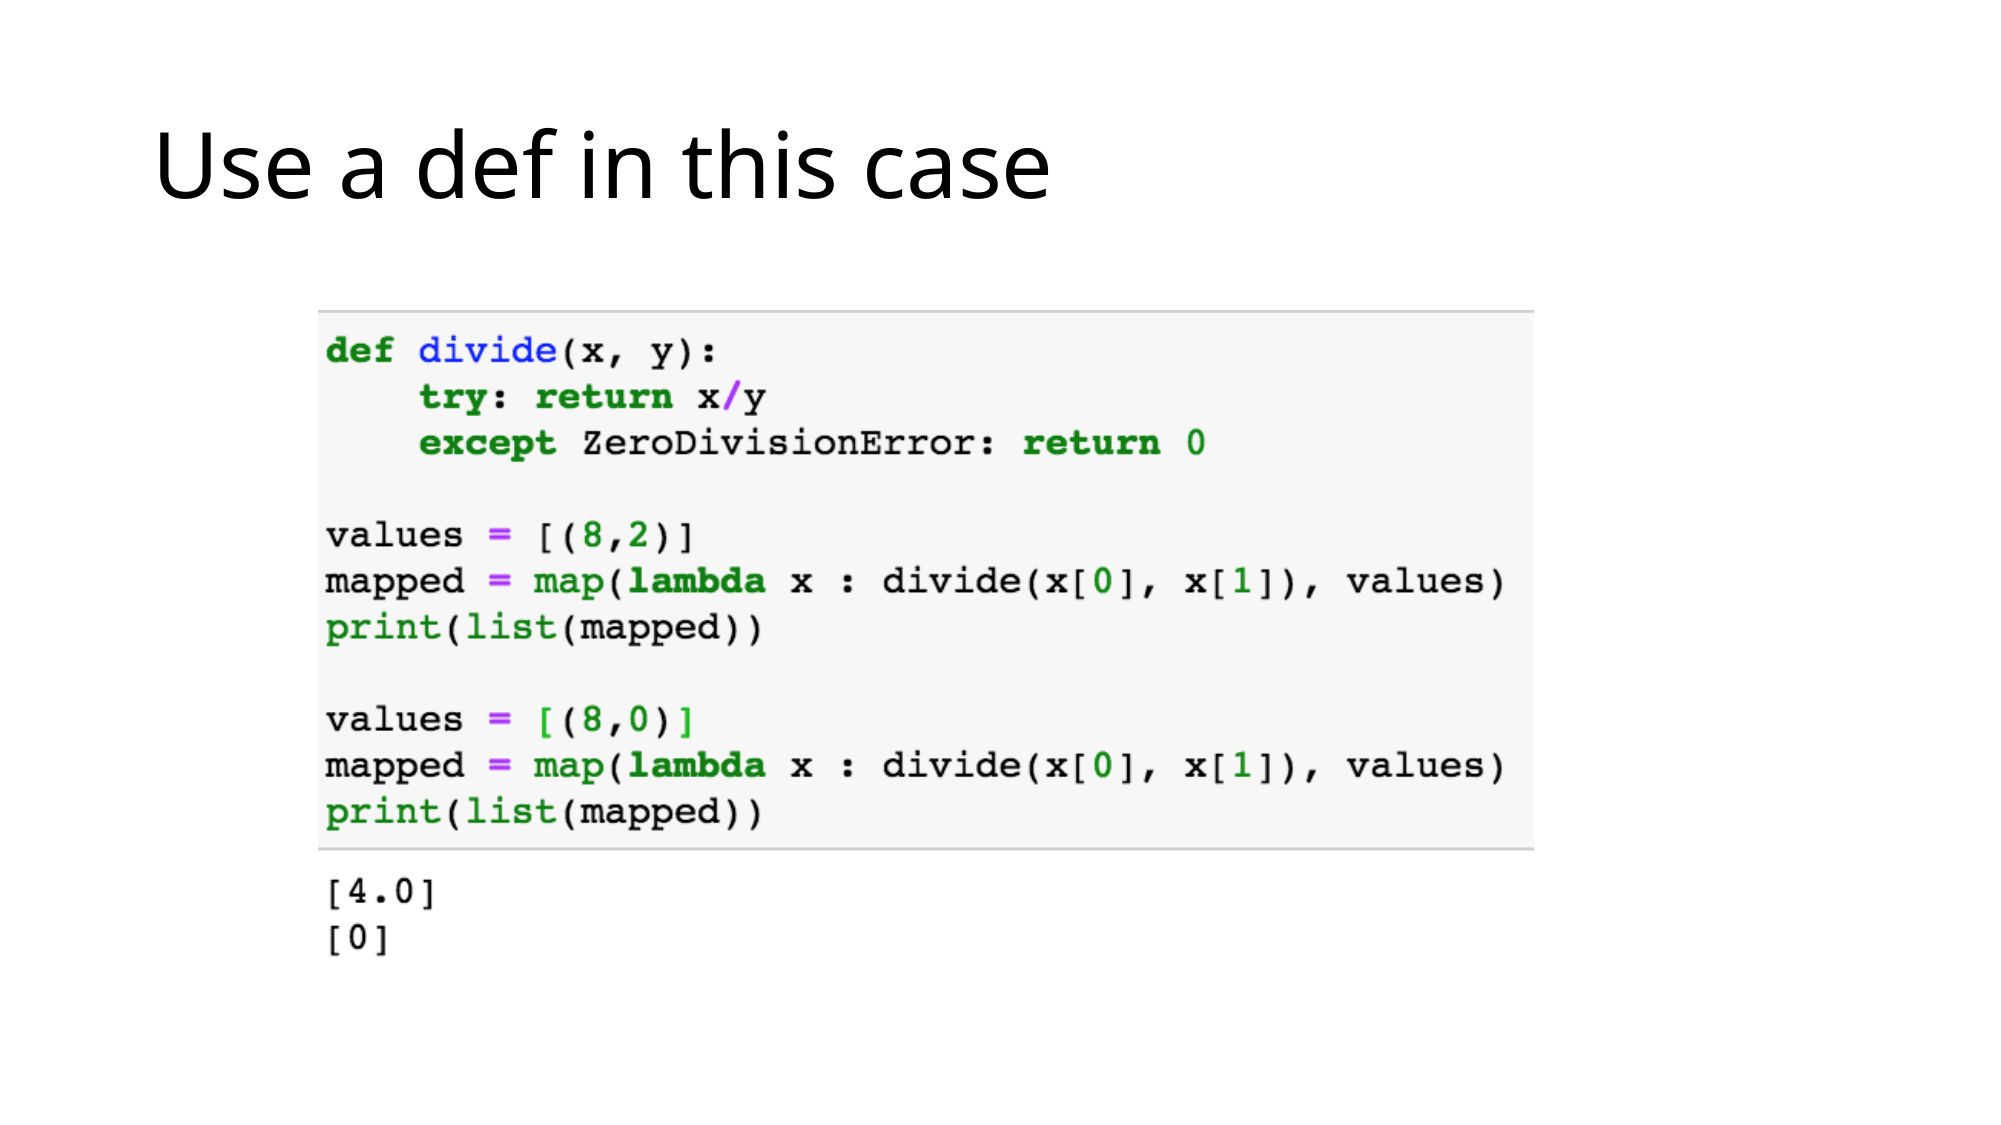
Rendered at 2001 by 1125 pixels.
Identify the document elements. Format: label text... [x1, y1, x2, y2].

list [318, 310, 1534, 986]
title Use a def in this case [137, 59, 1863, 278]
